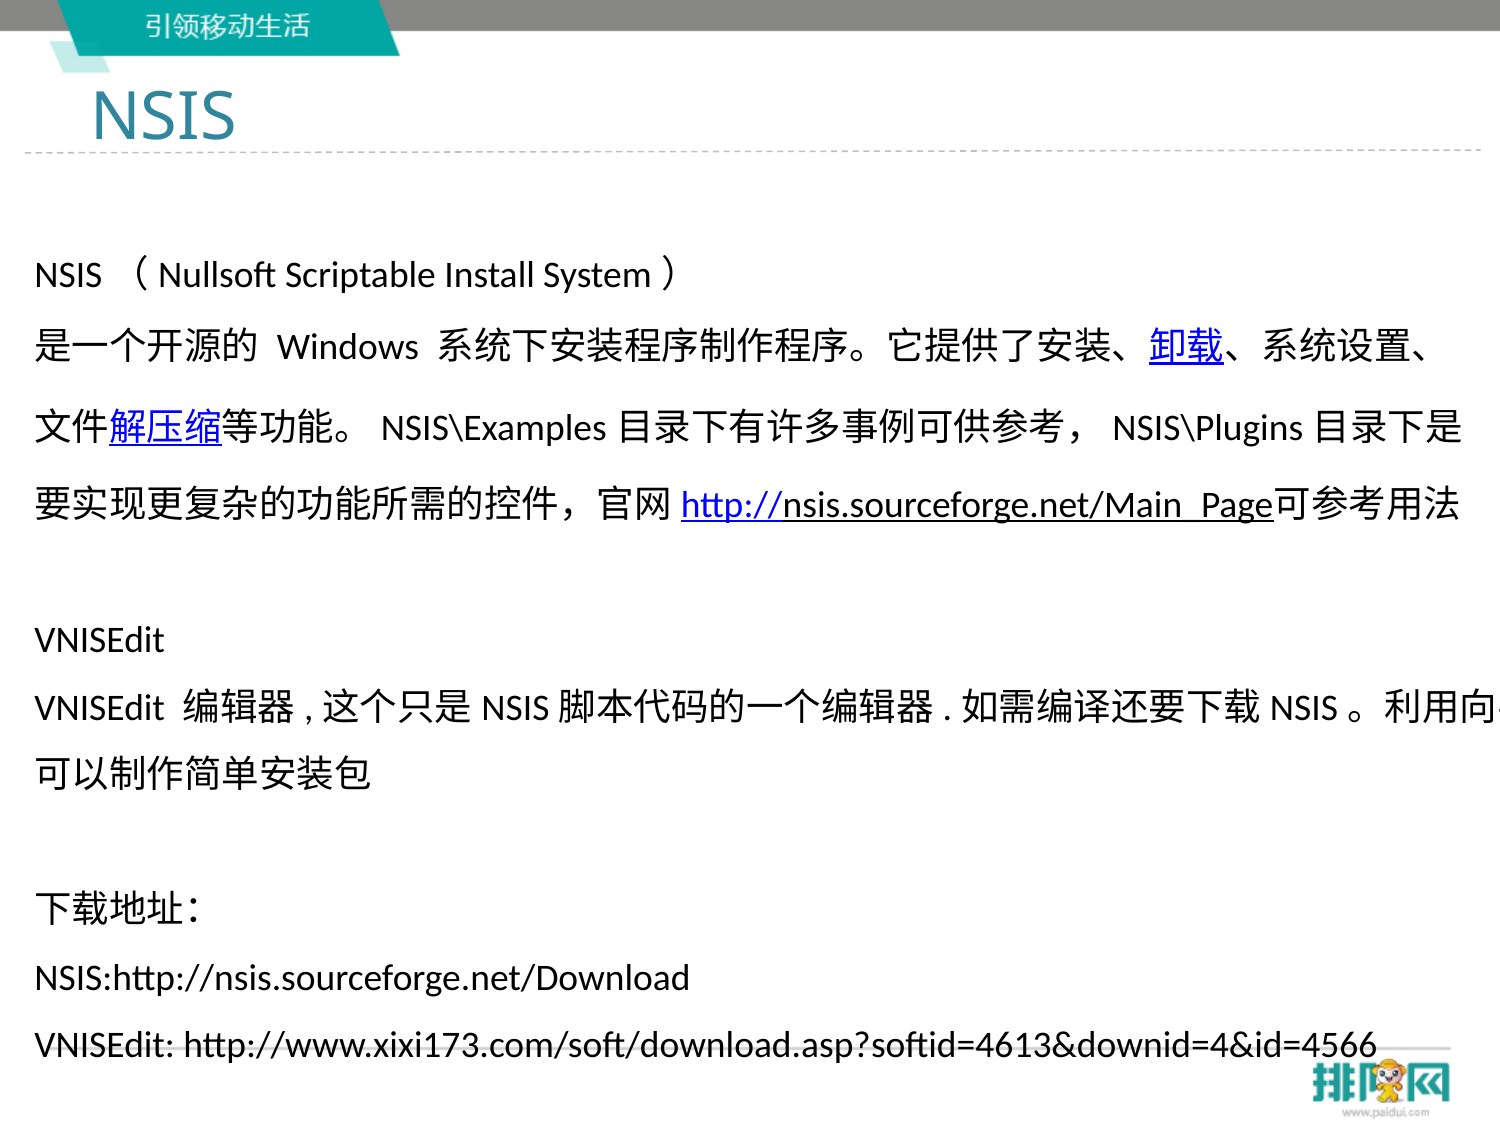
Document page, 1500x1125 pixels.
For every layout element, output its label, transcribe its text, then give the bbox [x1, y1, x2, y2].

picture [0, 0, 1500, 1125]
title NSIS [75, 75, 1375, 150]
text_box NSIS（Nullsoft Scriptable Install System） 是一个开源的 Windows 系统下安装程序制作程序。它提供了安装、卸载、系统设置、 文件解压缩等功能。NSIS\Examples目录下有许多事例可供参考，NSIS\Plugins目录下是 要实现更复杂的功能所需的控件，官网http://nsis.sourceforge.net/Main_Page可参考用法 VNISEdit VNISEdit 编辑器,这个只是NSIS脚本代码的一个编辑器.如需编译还要下载NSIS。利用向导 可以制作简单安装包 下载地址： NSIS:http://nsis.sourceforge.net/Download VNISEdit: http://www.xixi173.com/soft/download.asp?softid=4613&downid=4&id=4566 [19, 219, 1500, 1073]
